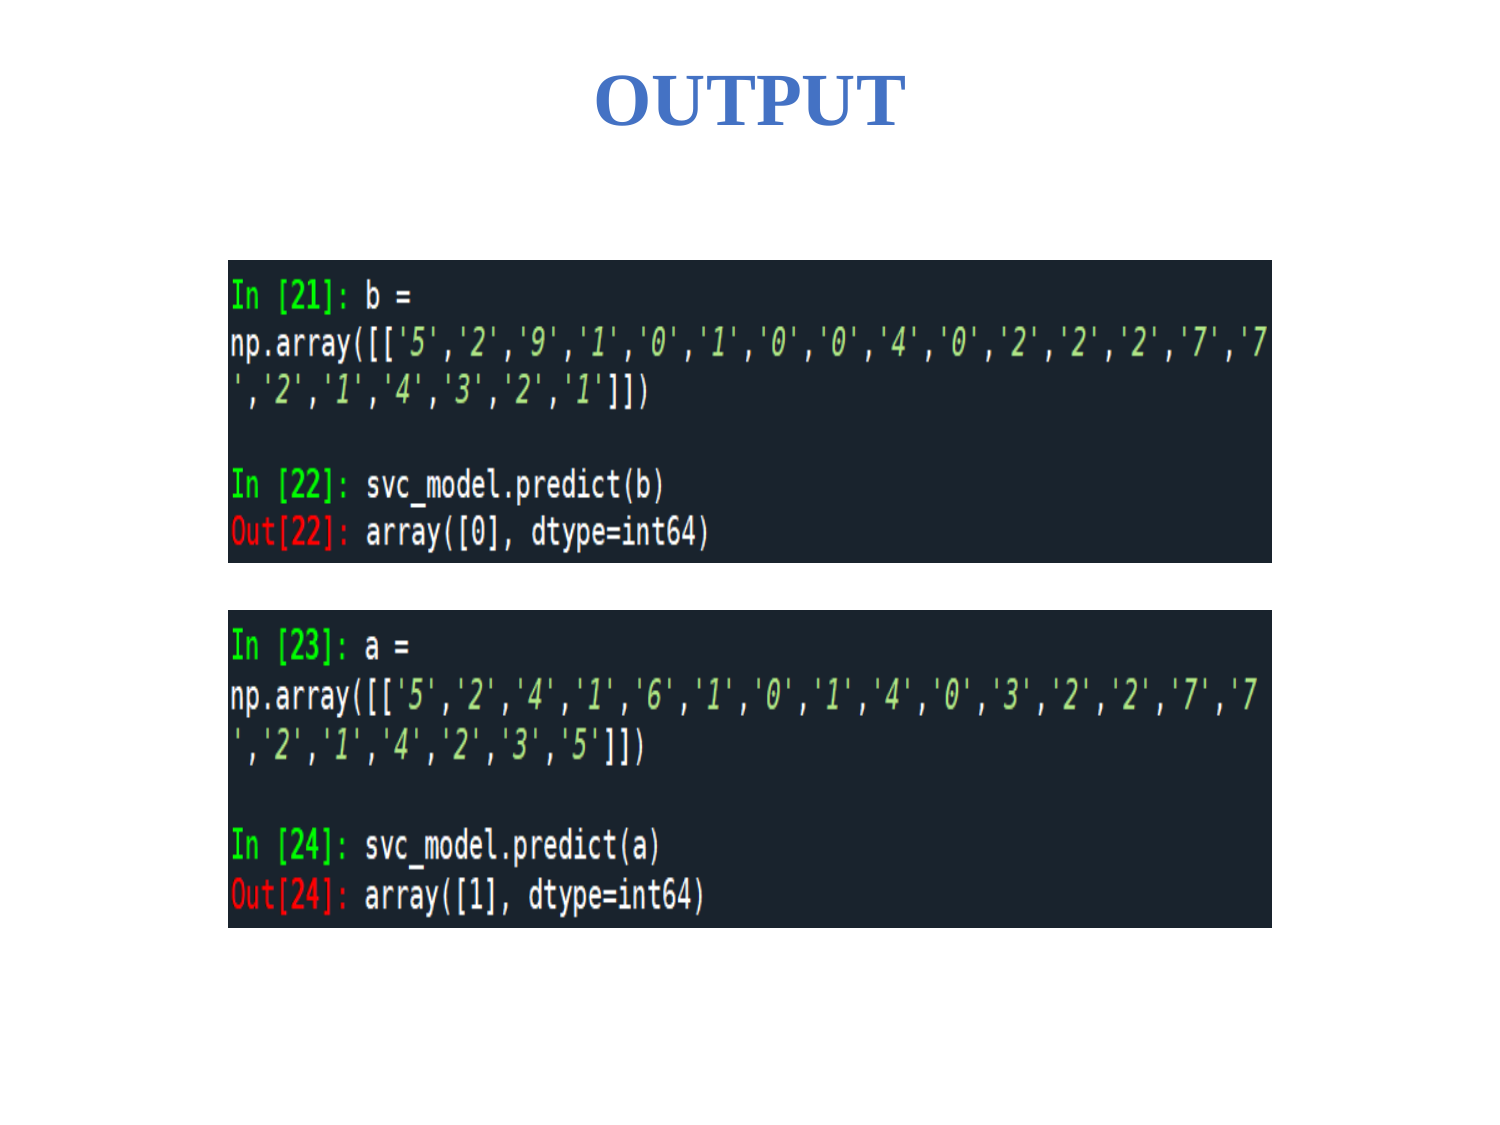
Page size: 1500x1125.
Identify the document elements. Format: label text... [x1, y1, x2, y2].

picture [228, 260, 1272, 563]
picture [228, 609, 1272, 928]
title OUTPUT [103, 59, 1397, 142]
